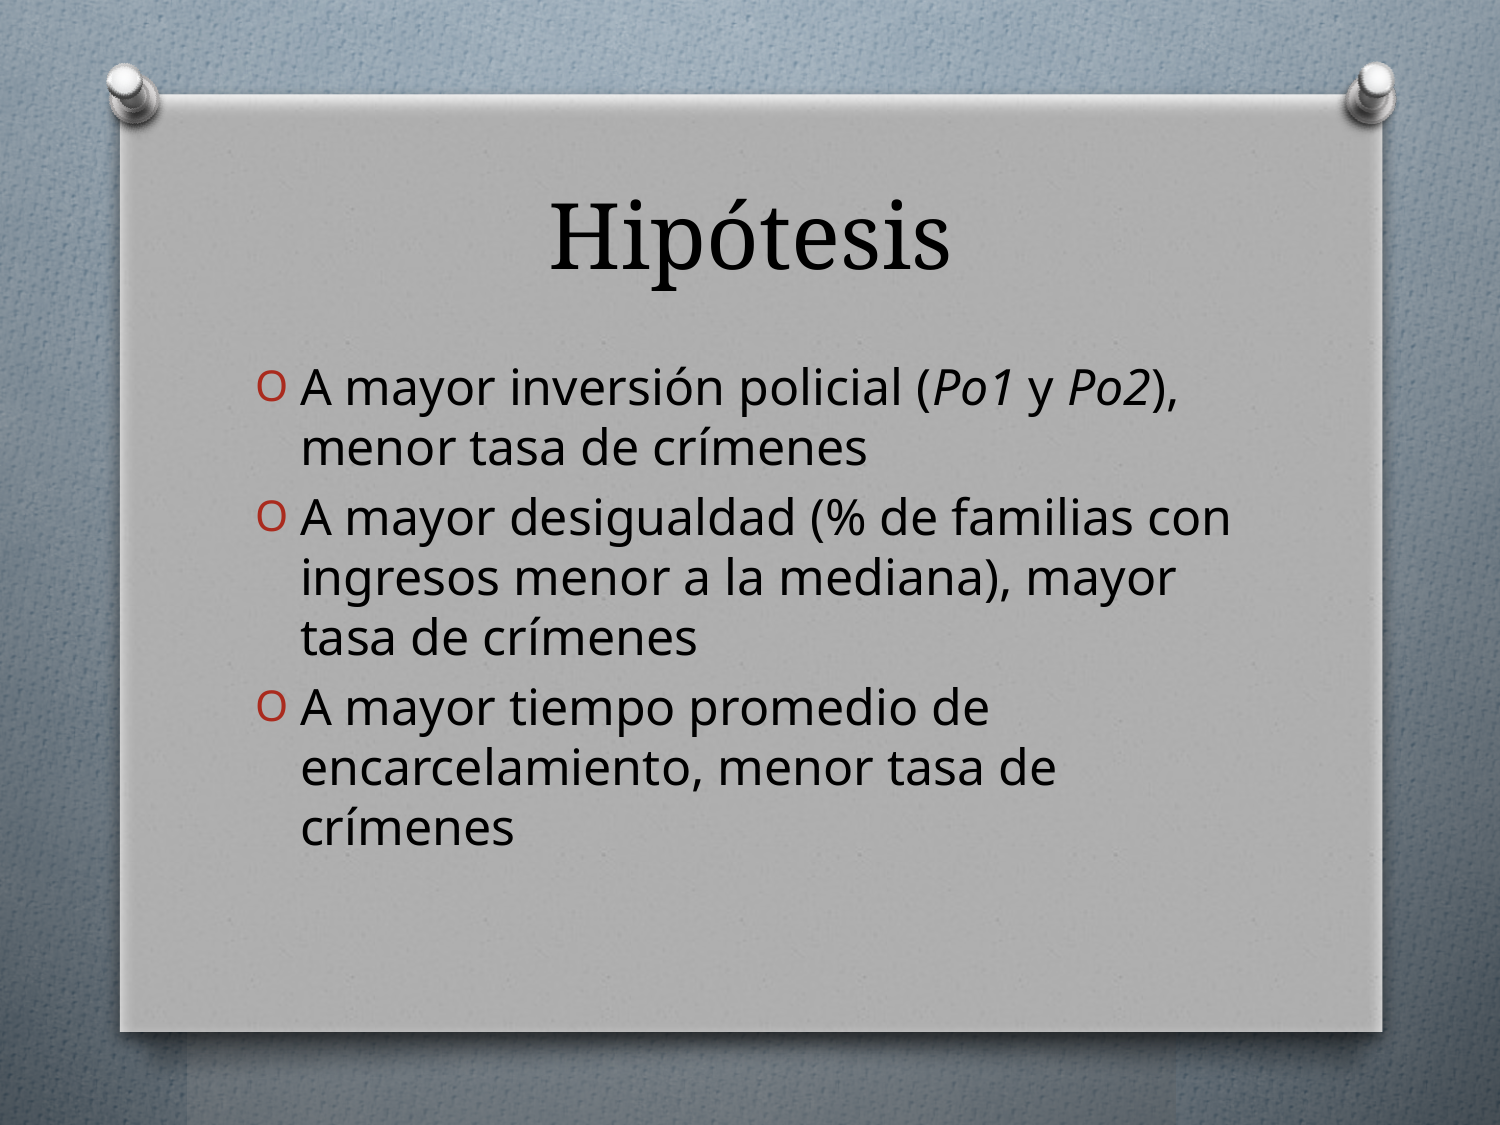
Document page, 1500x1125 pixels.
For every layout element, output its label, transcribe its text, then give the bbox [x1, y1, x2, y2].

picture [75, 29, 198, 153]
picture [1317, 35, 1439, 156]
title Hipótesis [179, 134, 1323, 332]
list A mayor inversión policial (Po1 y Po2), menor tasa de crímenes A mayor desigualdad (% de familias con ingresos menor a la mediana), mayor tasa de crímenes A mayor tiempo promedio de encarcelamiento, menor tasa de crímenes [240, 347, 1257, 939]
